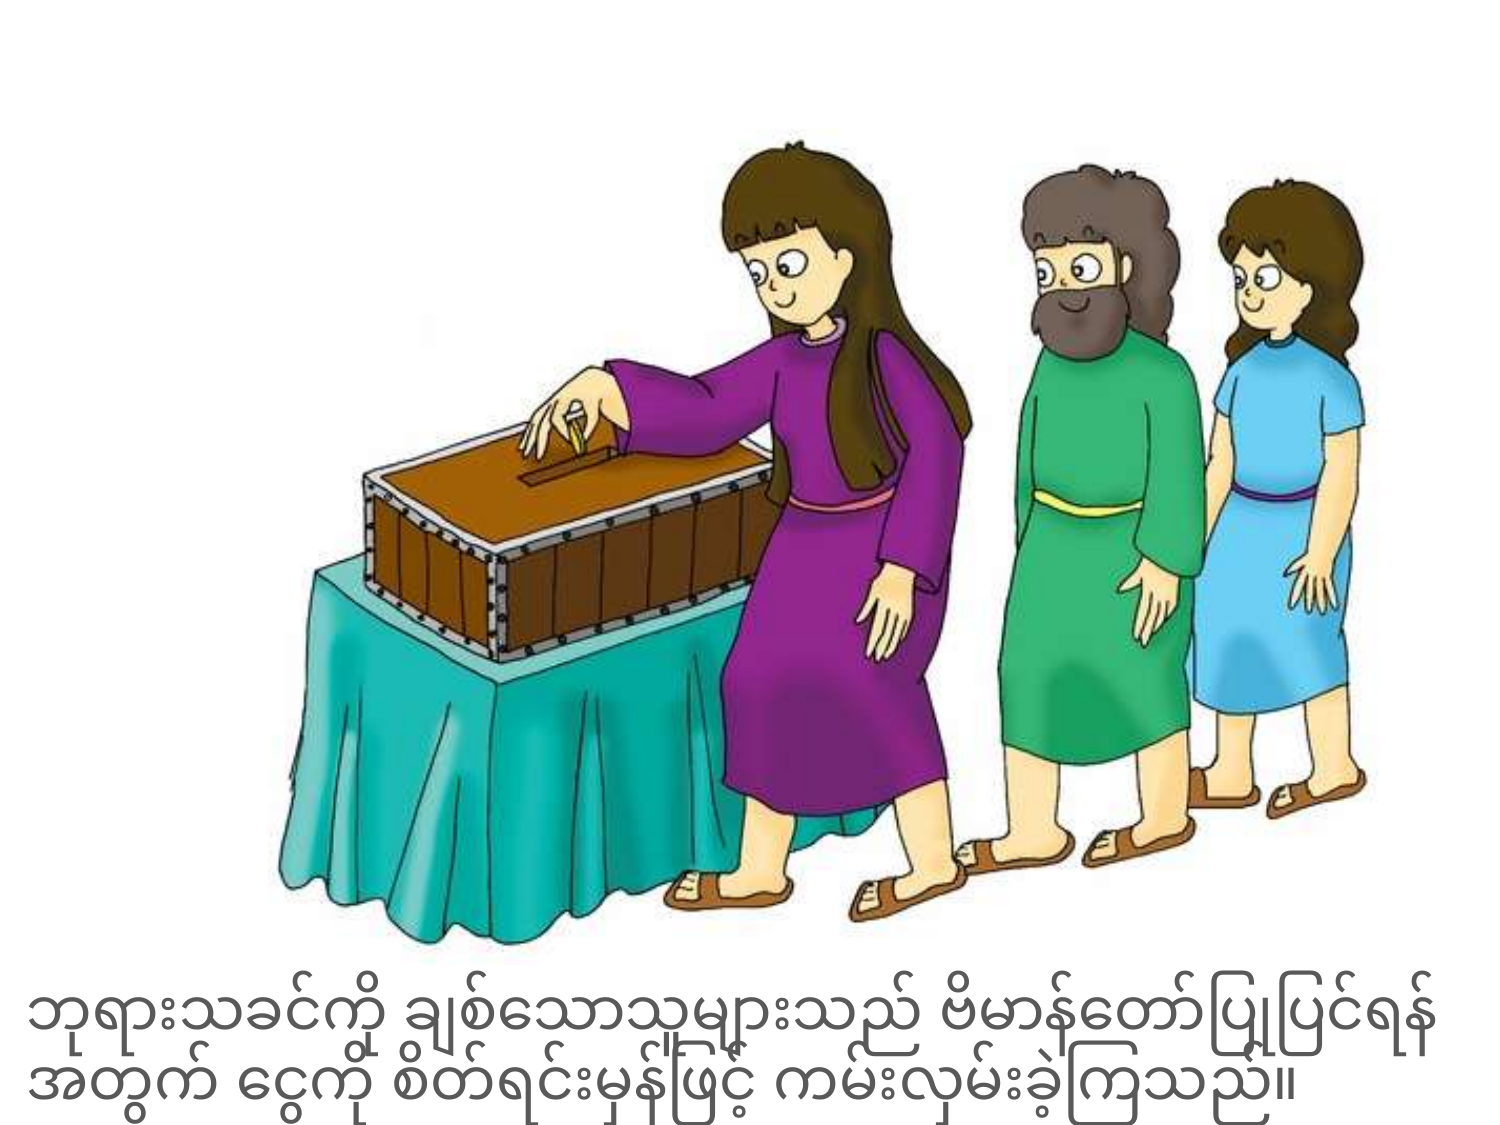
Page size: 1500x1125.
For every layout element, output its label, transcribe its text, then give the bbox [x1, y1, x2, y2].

picture [67, 0, 1433, 965]
text_box ဘုရားသခင်ကို ချစ်သောသူများသည် ဗိမာန်တော်ပြုပြင်ရန်အတွက် ငွေကို စိတ်ရင်းမှန်ဖြင့် ကမ်းလှမ်းခဲ့ကြသည်။ [11, 964, 1498, 1119]
